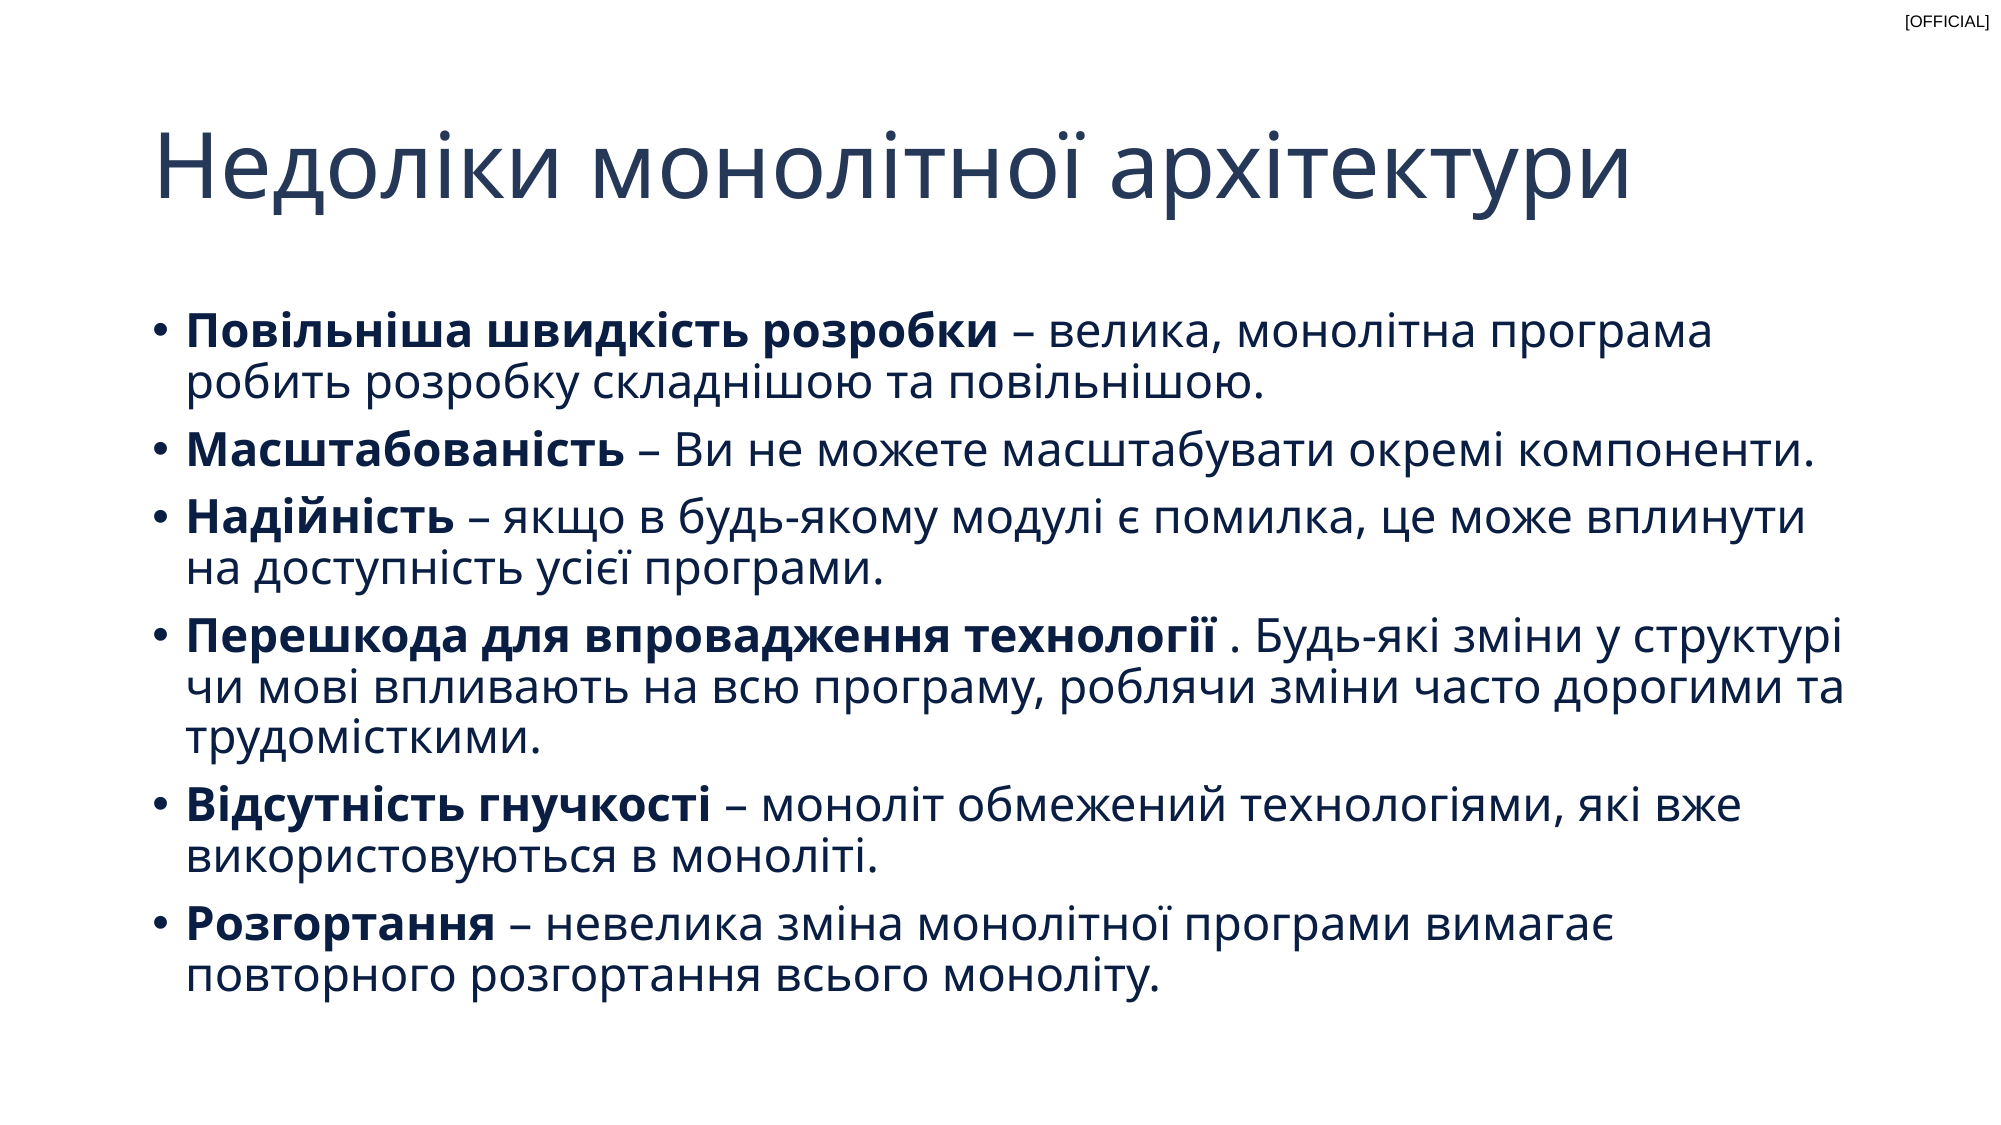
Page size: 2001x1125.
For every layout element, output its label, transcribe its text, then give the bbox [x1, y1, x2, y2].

title Недоліки монолітної архітектури [137, 59, 1863, 278]
list Повільніша швидкість розробки – велика, монолітна програма робить розробку складнішою та повільнішою. Масштабованість – Ви не можете масштабувати окремі компоненти. Надійність – якщо в будь-якому модулі є помилка, це може вплинути на доступність усієї програми. Перешкода для впровадження технології . Будь-які зміни у структурі чи мові впливають на всю програму, роблячи зміни часто дорогими та трудомісткими. Відсутність гнучкості – моноліт обмежений технологіями, які вже використовуються в моноліті. Розгортання – невелика зміна монолітної програми вимагає повторного розгортання всього моноліту. [137, 299, 1863, 1014]
